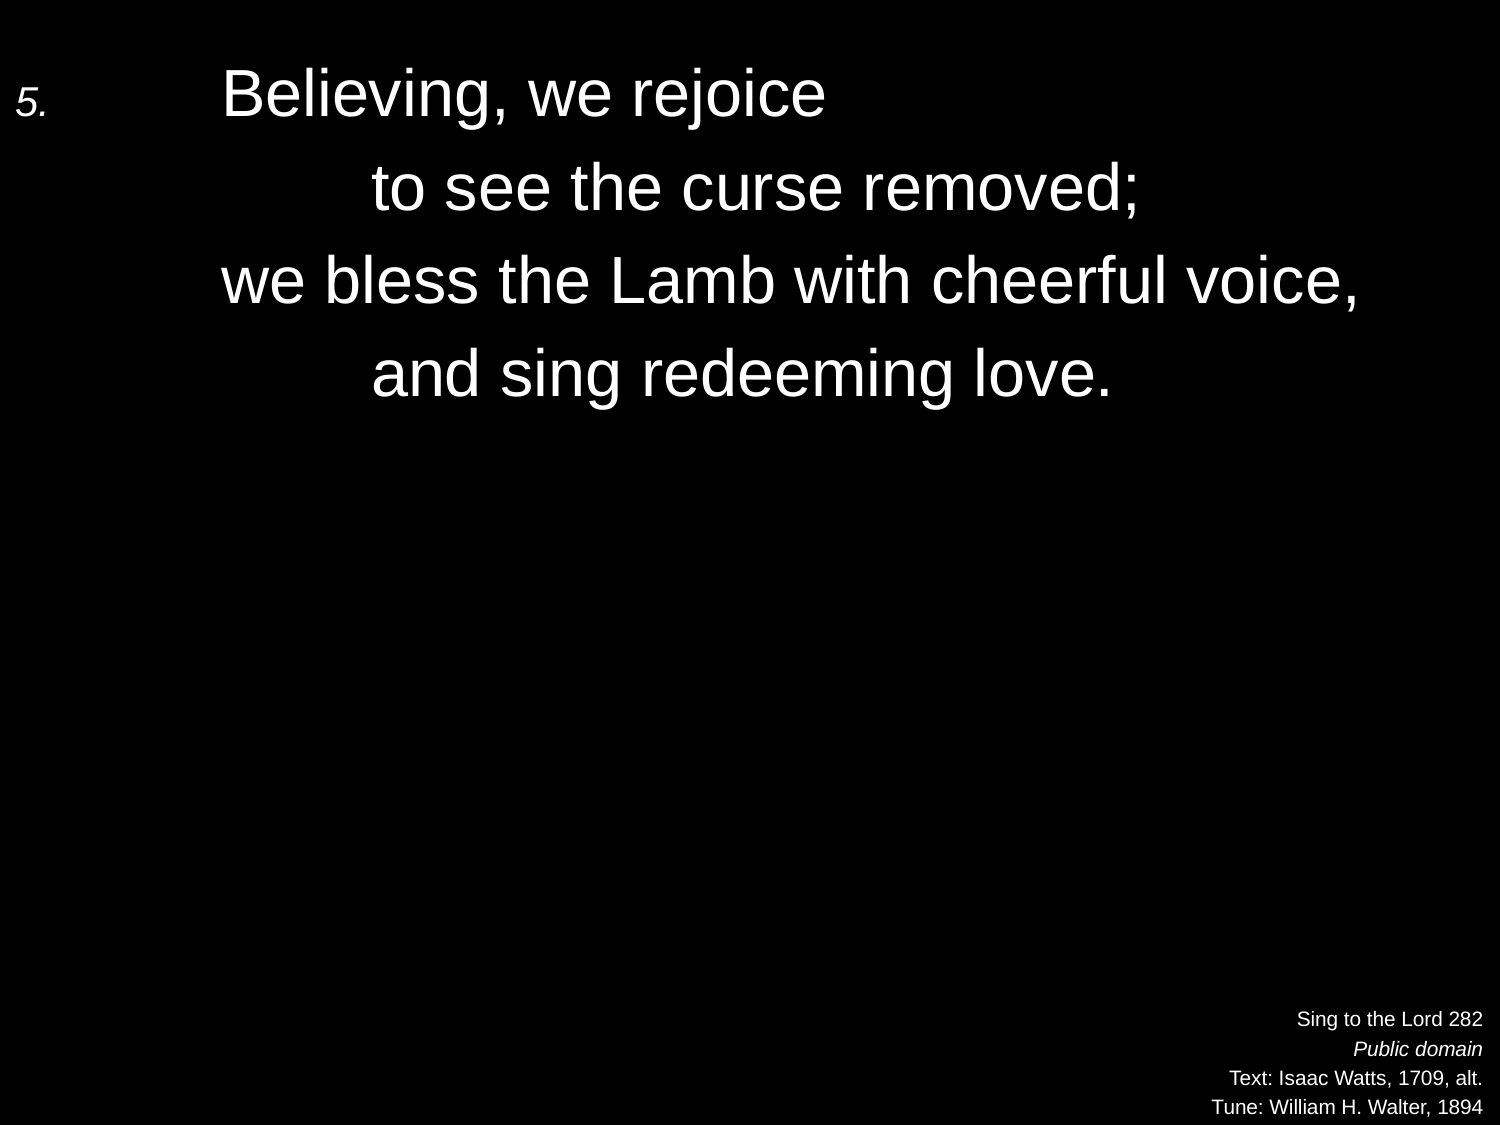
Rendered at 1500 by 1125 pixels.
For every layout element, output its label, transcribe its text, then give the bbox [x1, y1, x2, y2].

list 5. Believing, we rejoice to see the curse removed; we bless the Lamb with cheerful voice, and sing redeeming love. [0, 42, 1500, 1047]
text_box Sing to the Lord 282 Public domain Text: Isaac Watts, 1709, alt. Tune: William H. Walter, 1894 [0, 998, 1498, 1125]
